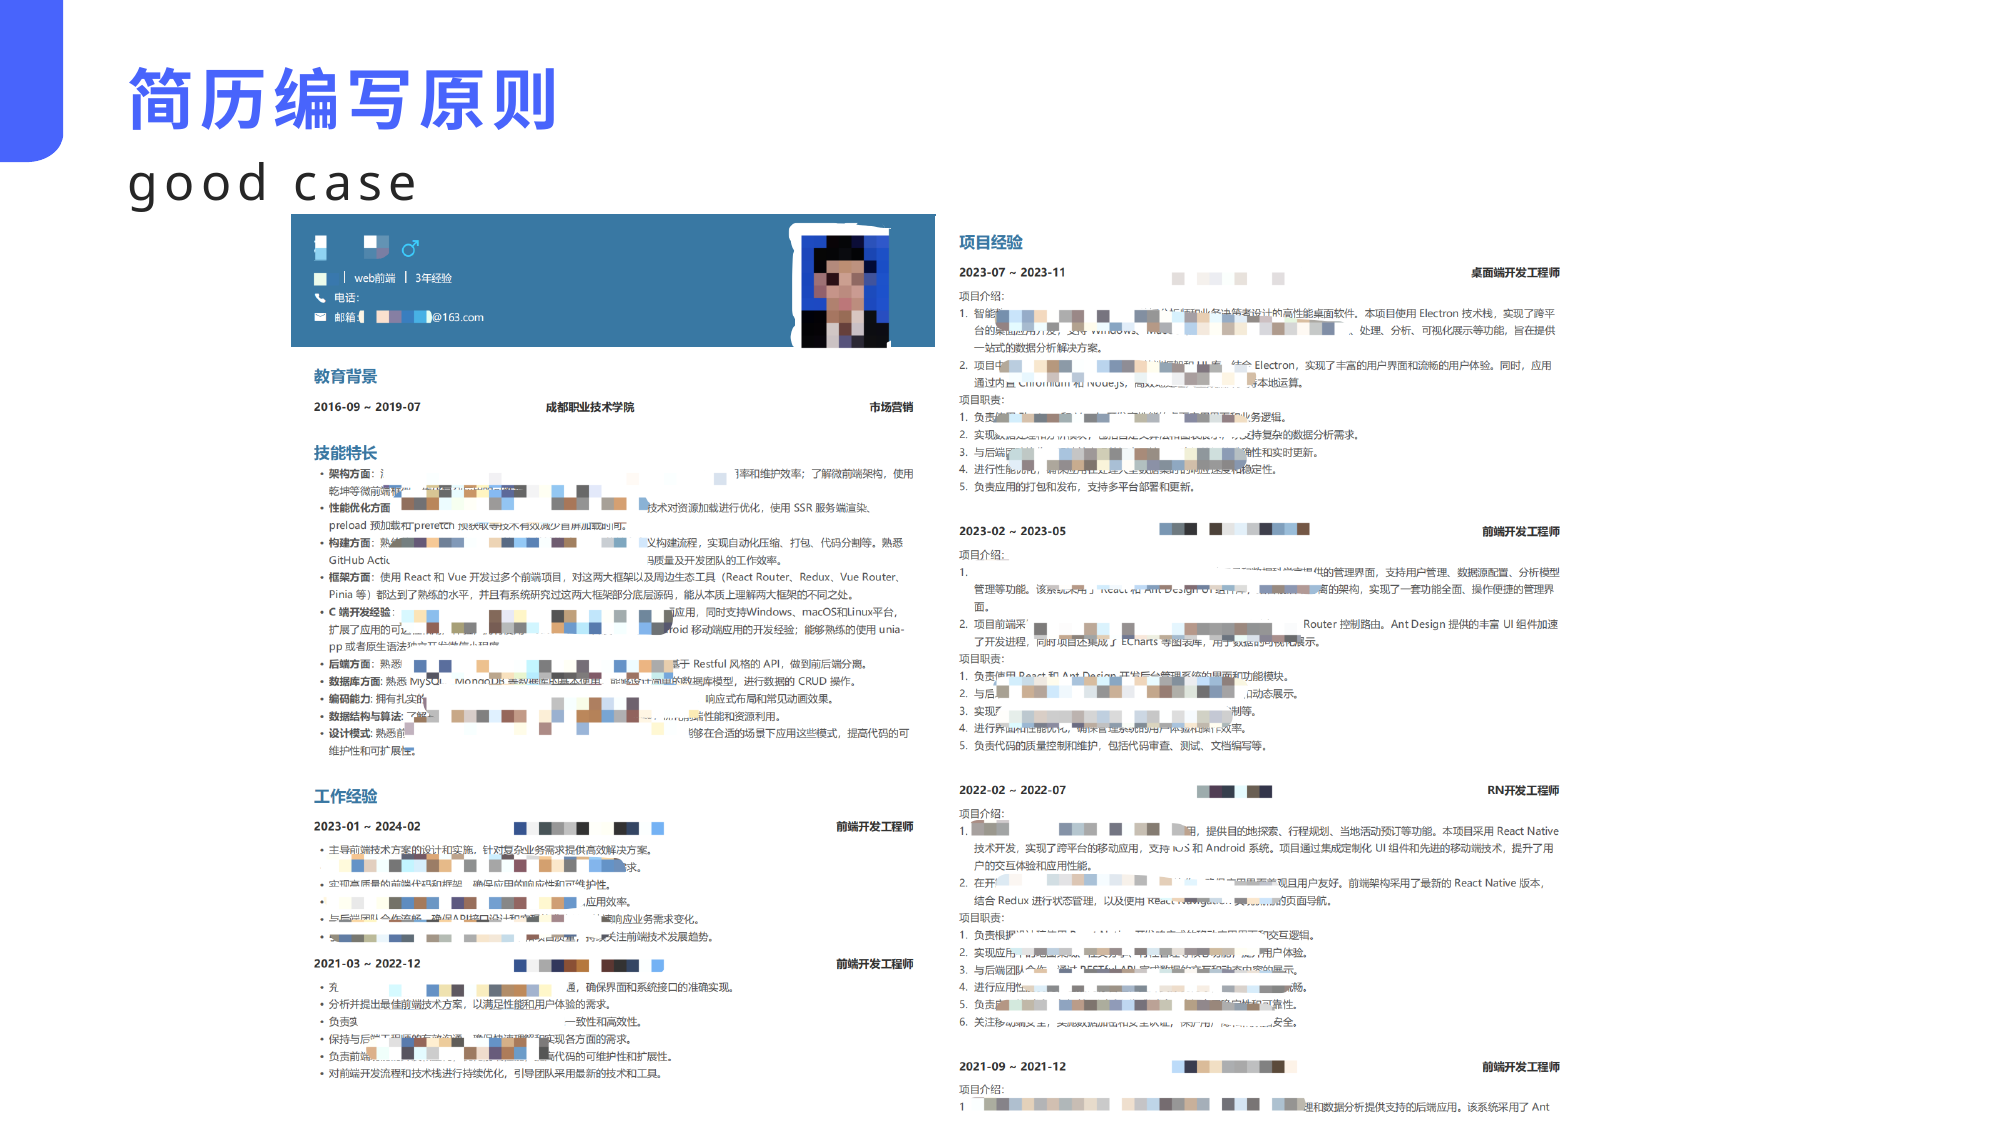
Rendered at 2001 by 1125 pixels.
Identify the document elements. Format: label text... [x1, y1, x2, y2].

picture [290, 214, 1581, 1124]
text_box good case [112, 136, 558, 219]
title 简历编写原则 [112, 33, 1913, 145]
